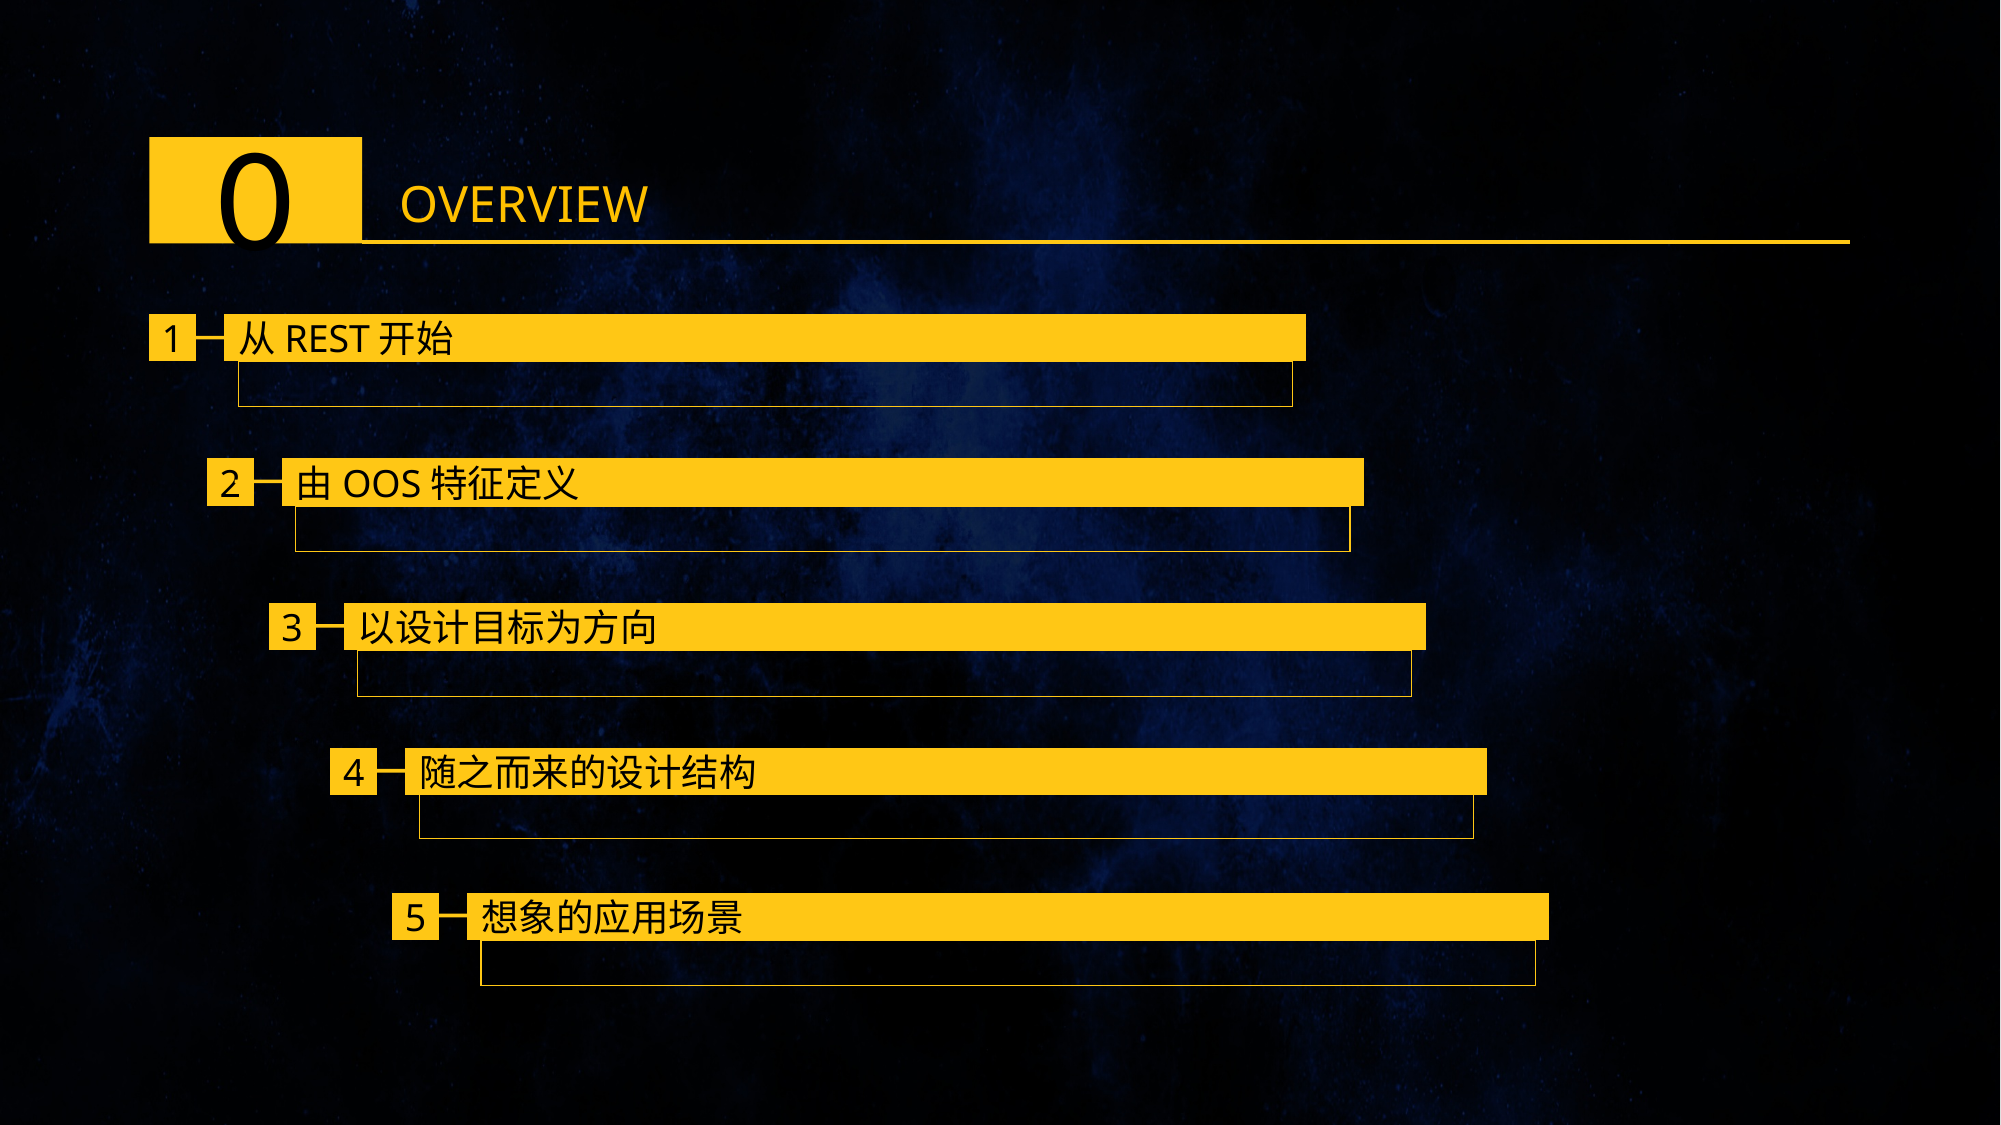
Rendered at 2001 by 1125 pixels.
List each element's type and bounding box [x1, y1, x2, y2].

text_box [149, 314, 1306, 408]
text_box [330, 747, 1488, 839]
text_box [149, 136, 1851, 244]
text_box [392, 892, 1549, 986]
picture [0, 0, 2001, 1125]
text_box [268, 603, 1426, 697]
text_box [207, 458, 1364, 552]
